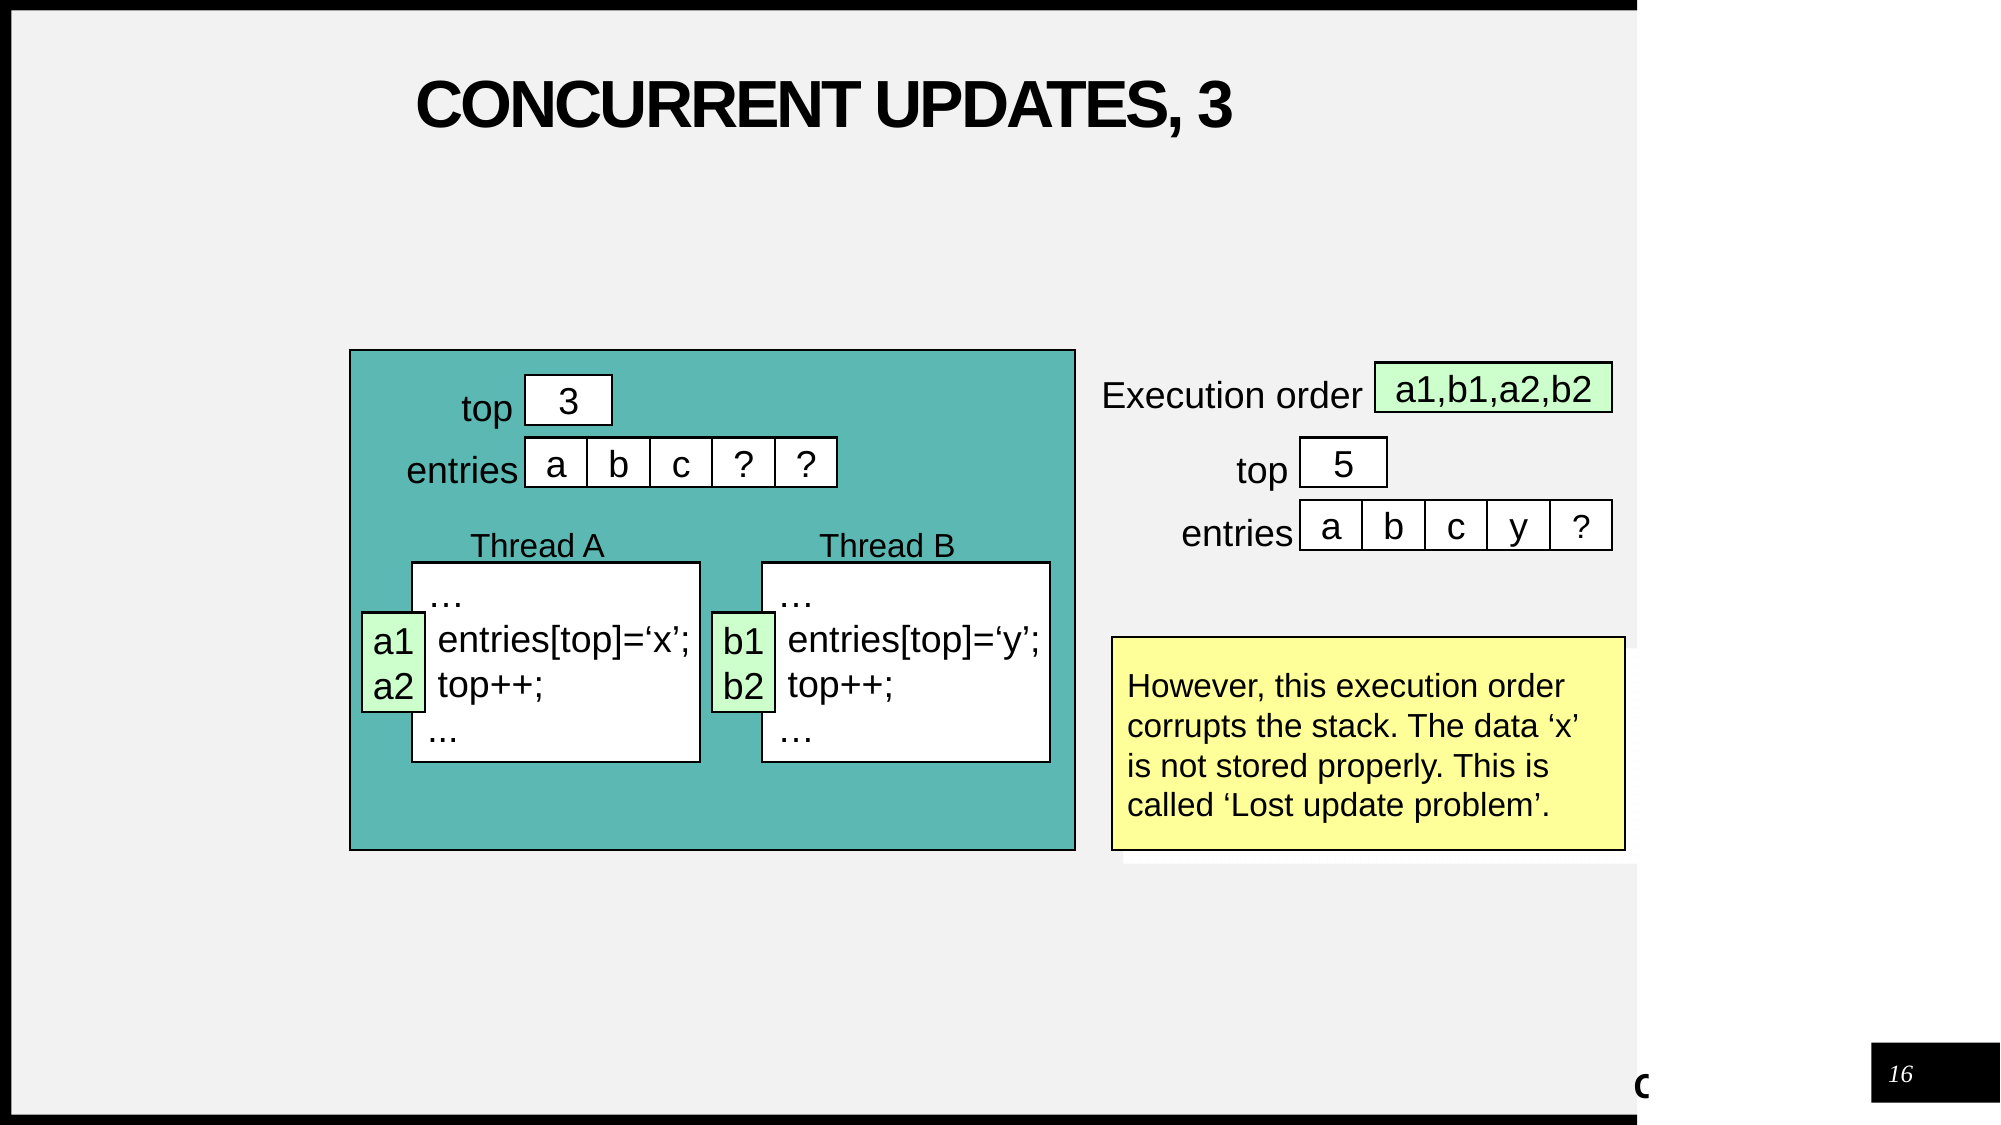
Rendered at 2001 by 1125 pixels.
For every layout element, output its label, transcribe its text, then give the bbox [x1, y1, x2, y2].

slide_number 16 [1877, 1050, 1924, 1096]
text_box a1,b1,a2,b2 [1374, 362, 1613, 413]
text_box Execution order [1149, 375, 1325, 413]
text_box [349, 349, 1076, 851]
title Concurrent updates, 3 [70, 70, 1580, 142]
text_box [1212, 437, 1613, 550]
text_box However, this execution order corrupts the stack. The data ‘x’ is not stored properly. This is called ‘Lost update problem’. [1112, 637, 1625, 850]
